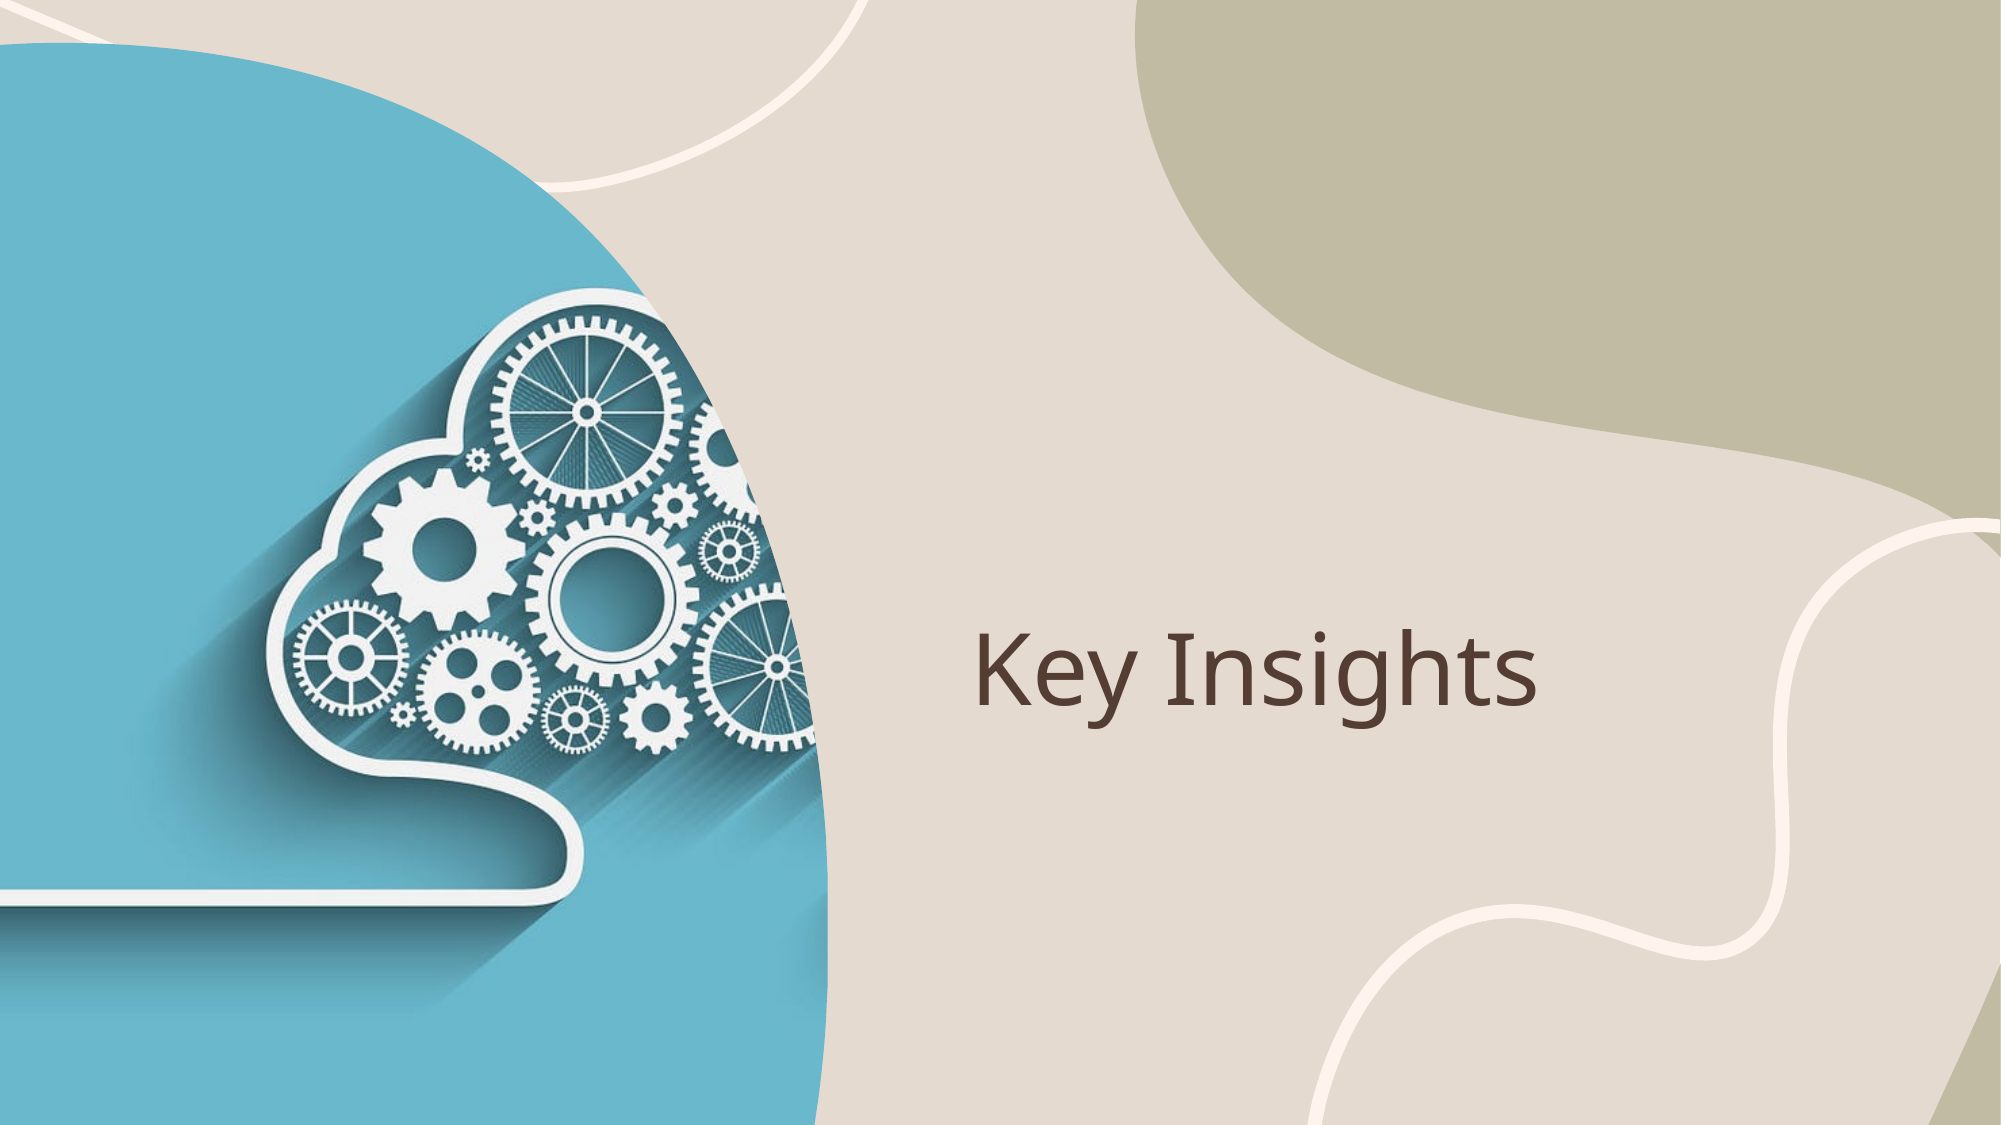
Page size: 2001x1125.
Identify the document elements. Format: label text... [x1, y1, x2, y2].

picture [0, 42, 828, 1125]
title Key Insights [955, 149, 1850, 731]
